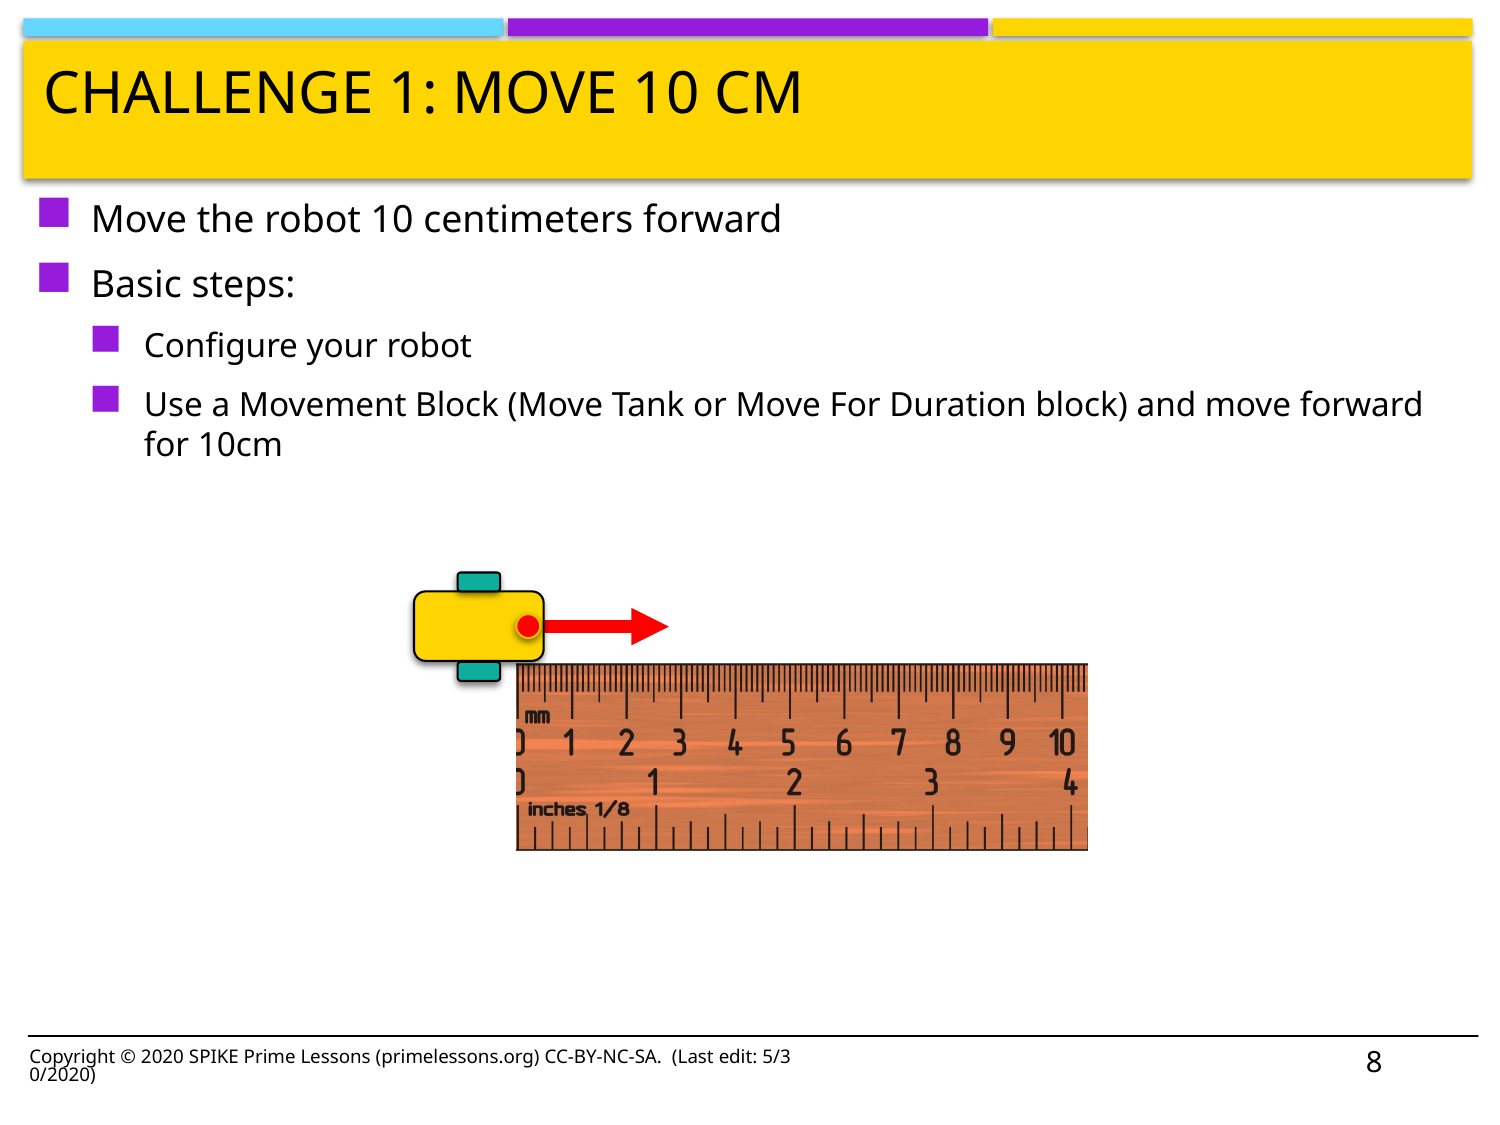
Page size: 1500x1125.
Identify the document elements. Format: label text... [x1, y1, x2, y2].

list Move the robot 10 centimeters forward Basic steps: Configure your robot Use a Movement Block (Move Tank or Move For Duration block) and move forward for 10cm [25, 187, 1464, 1021]
title Challenge 1: Move 10 CM [28, 48, 1464, 172]
slide_number 8 [1351, 1036, 1478, 1097]
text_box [424, 561, 534, 692]
picture [515, 662, 1089, 851]
footer Copyright © 2020 SPIKE Prime Lessons (primelessons.org) CC-BY-NC-SA. (Last edit: 5/30/2020) [14, 1036, 814, 1097]
